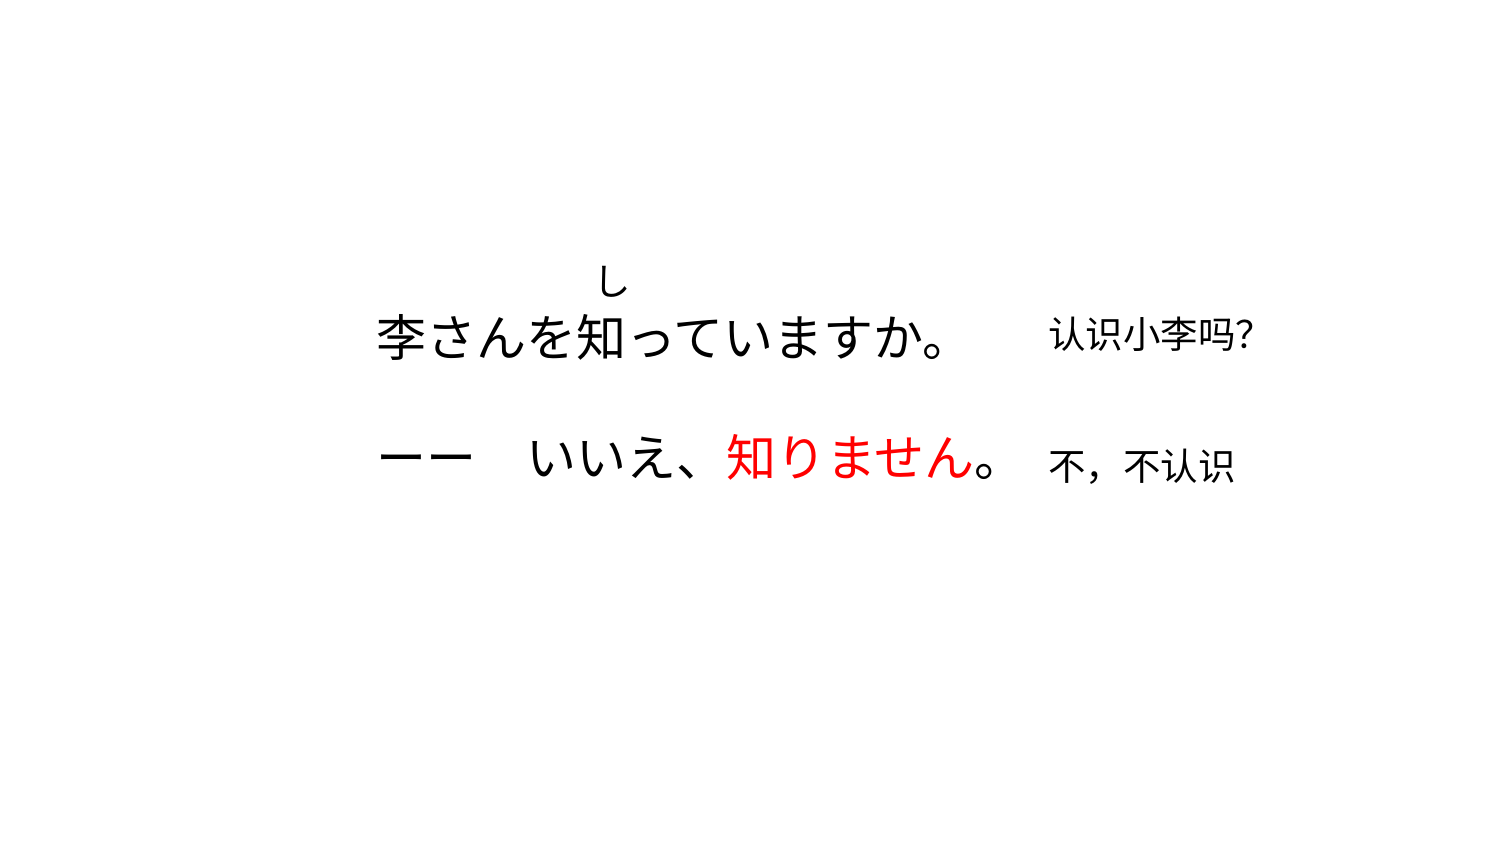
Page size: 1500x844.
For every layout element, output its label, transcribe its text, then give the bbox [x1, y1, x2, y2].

text_box し [578, 250, 659, 311]
text_box 李さんを知っていますか。 ーー いいえ、知りません。 [361, 298, 1324, 494]
text_box 认识小李吗？ [1033, 303, 1324, 364]
text_box 不，不认识 [1033, 435, 1287, 495]
